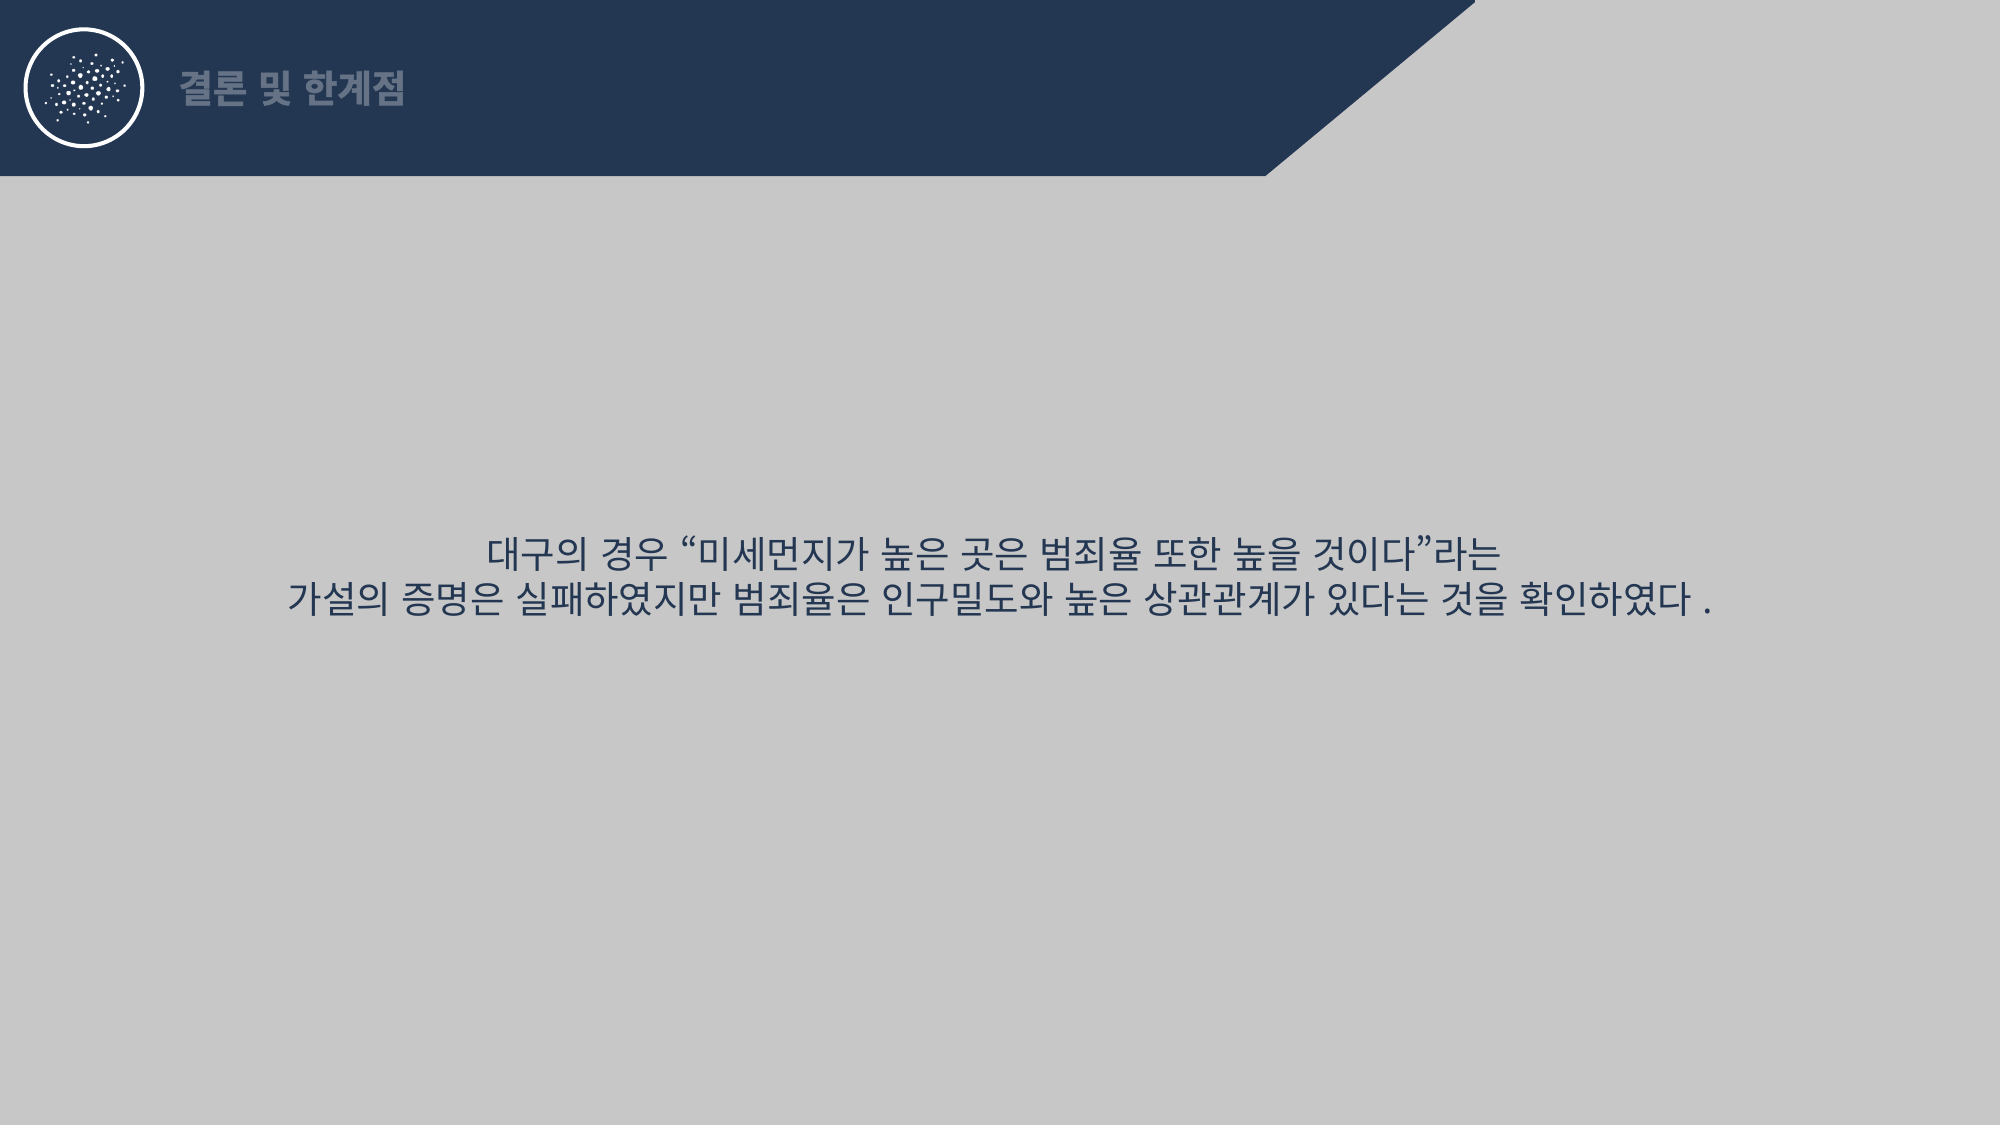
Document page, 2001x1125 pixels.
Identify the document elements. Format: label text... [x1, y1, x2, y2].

text_box 대구의 경우 “미세먼지가 높은 곳은 범죄율 또한 높을 것이다”라는 가설의 증명은 실패하였지만 범죄율은 인구밀도와 높은 상관관계가 있다는 것을 확인하였다. [273, 524, 1727, 629]
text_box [23, 27, 145, 149]
text_box [0, 0, 1476, 178]
text_box 결론 및 한계점 [163, 57, 422, 118]
